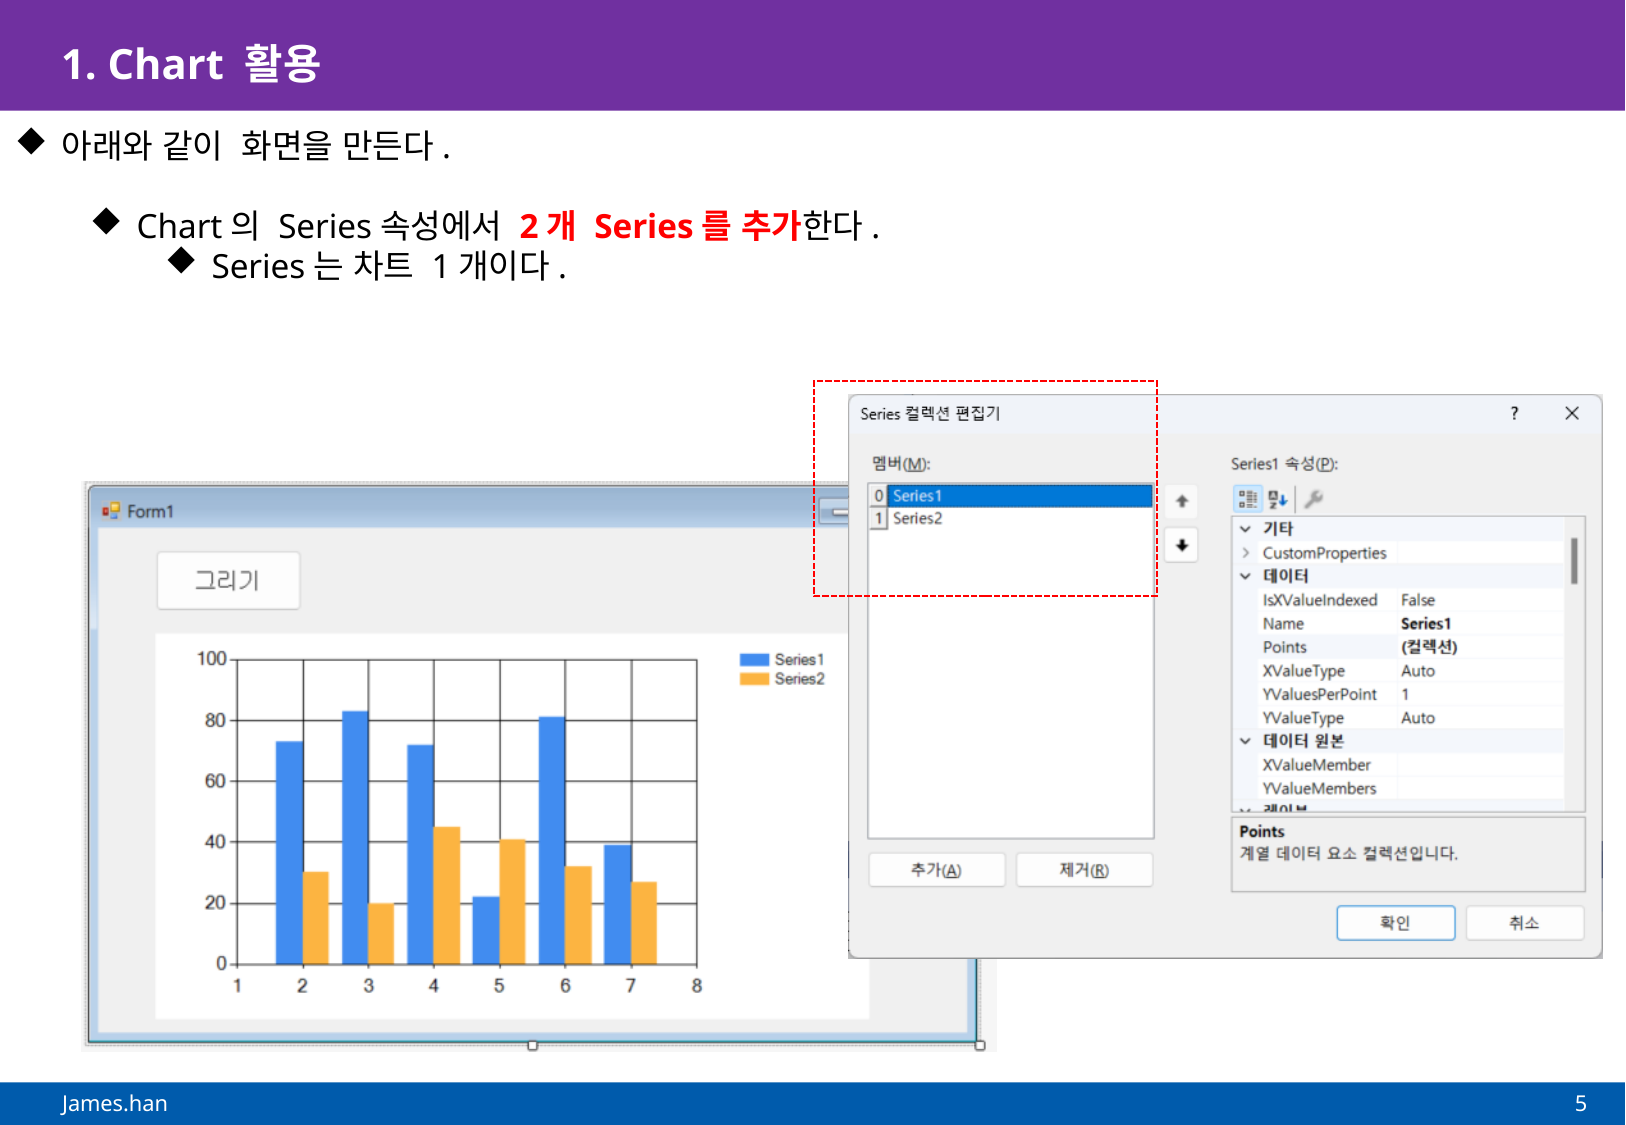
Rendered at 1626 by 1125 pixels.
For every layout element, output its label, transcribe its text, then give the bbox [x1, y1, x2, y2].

picture [80, 394, 1603, 1052]
text_box 아래와 같이 화면을 만든다. Chart의 Series속성에서 2개 Series를 추가한다. Series는 차트 1개이다. [0, 117, 1625, 1086]
title 1. Chart 활용 [46, 37, 1581, 95]
slide_number 5 [1375, 1086, 1603, 1123]
text_box [813, 380, 1158, 481]
